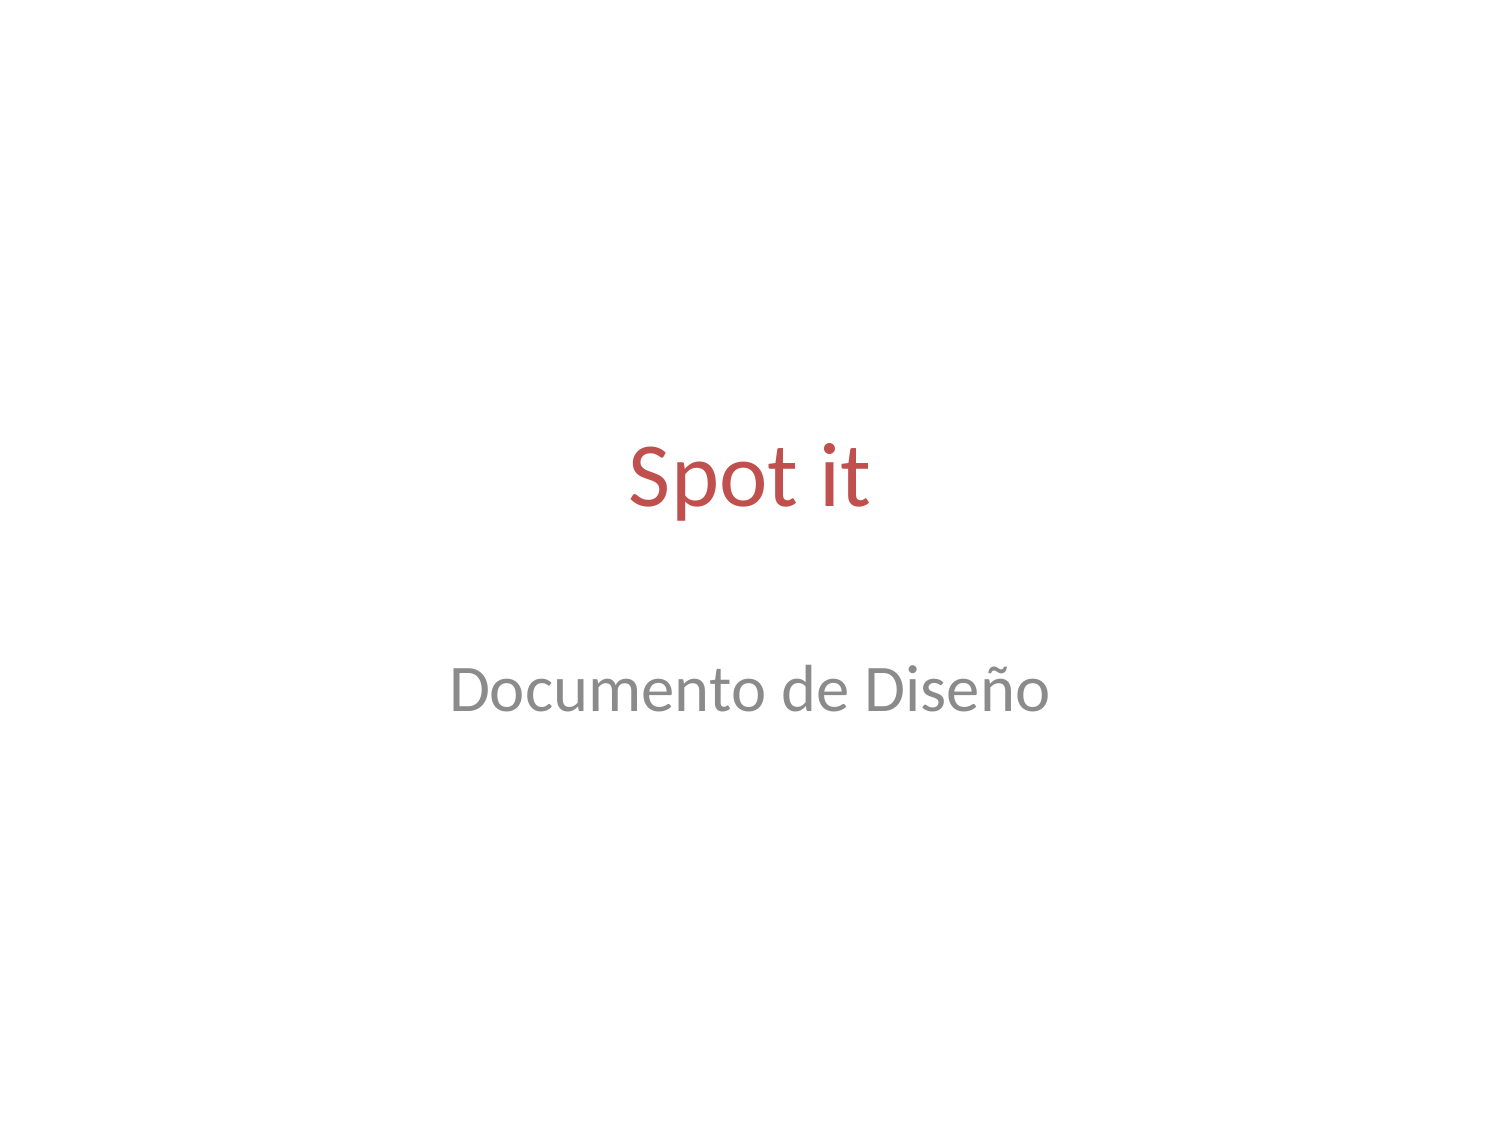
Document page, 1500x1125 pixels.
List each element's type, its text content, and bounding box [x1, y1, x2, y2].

title Spot it [112, 349, 1388, 591]
subtitle Documento de Diseño [225, 637, 1275, 925]
